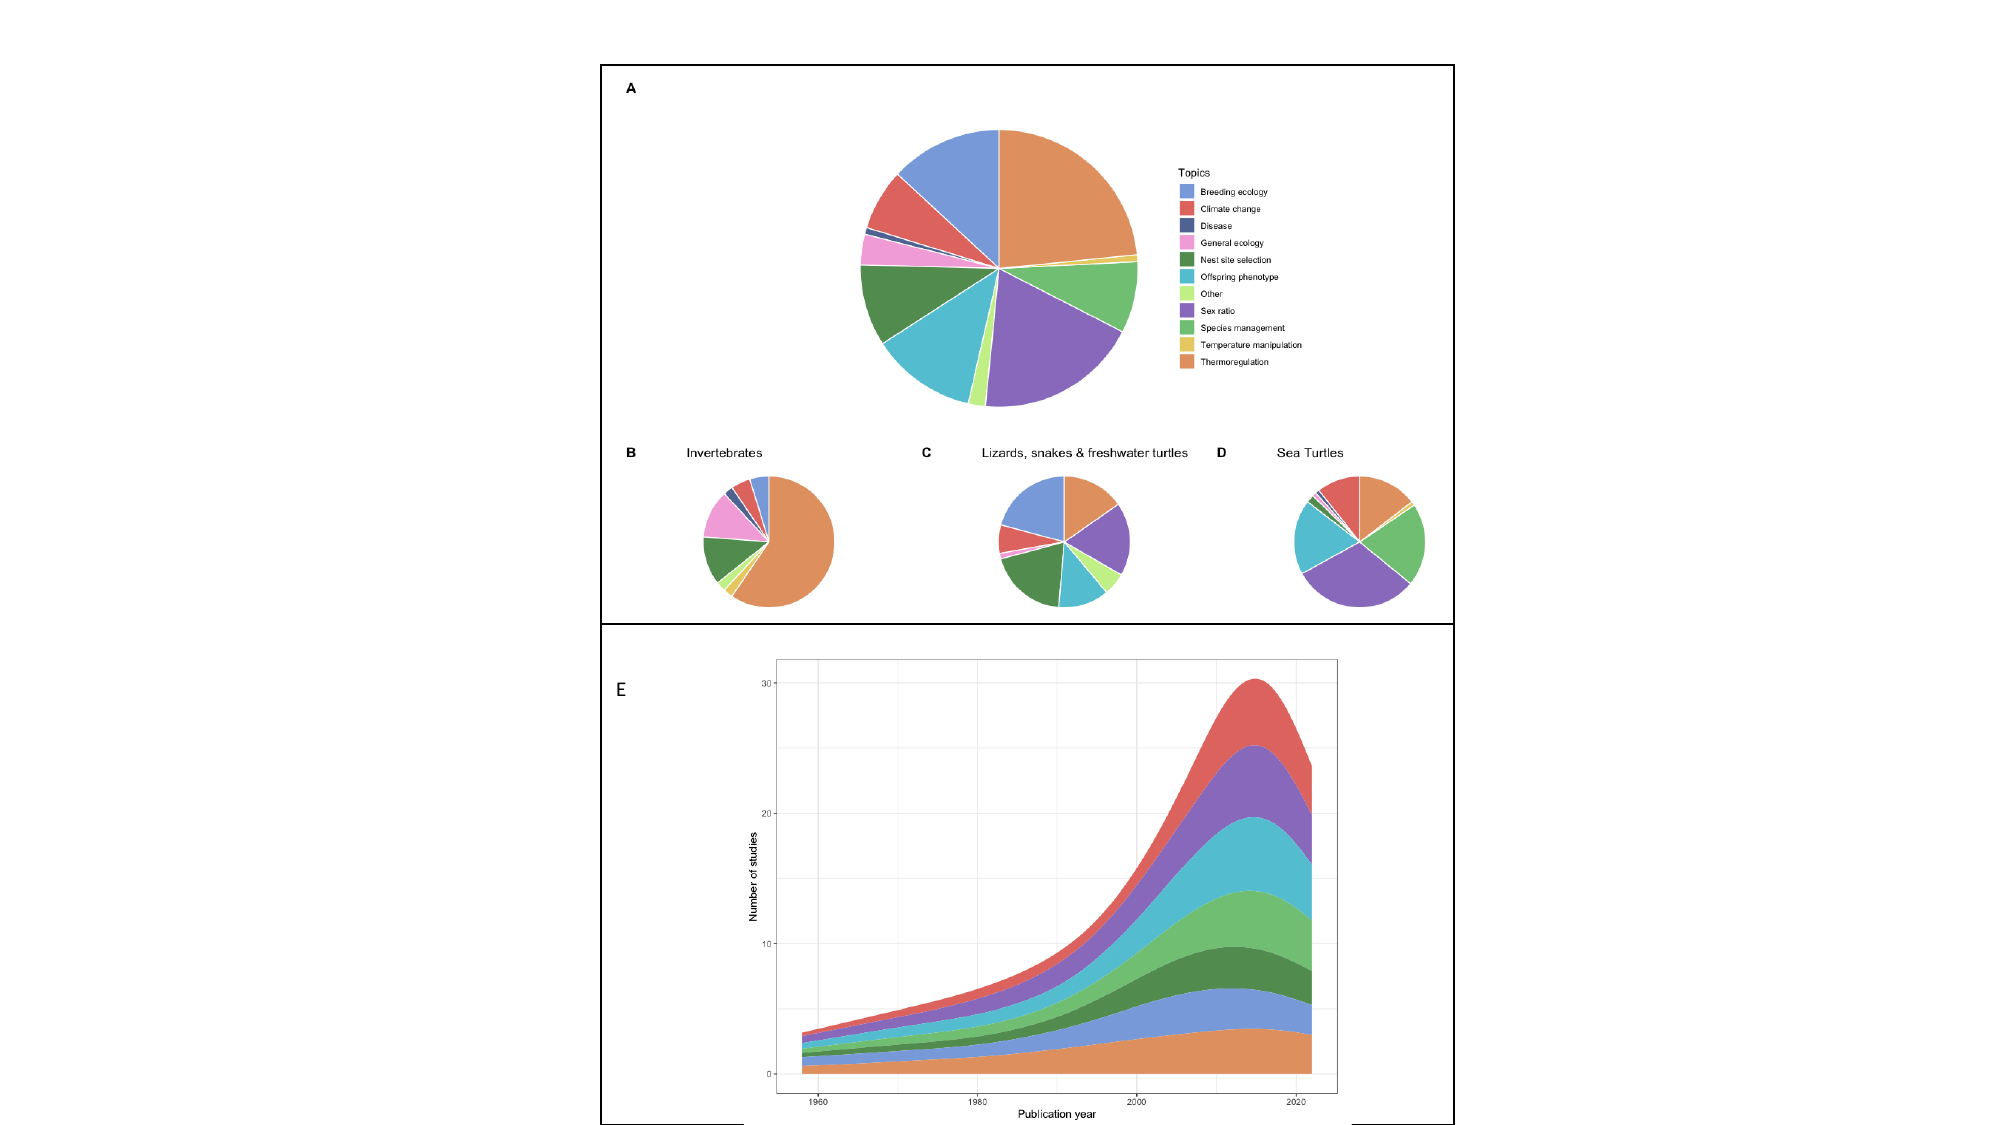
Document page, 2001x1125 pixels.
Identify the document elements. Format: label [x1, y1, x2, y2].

text_box [601, 65, 1455, 1125]
